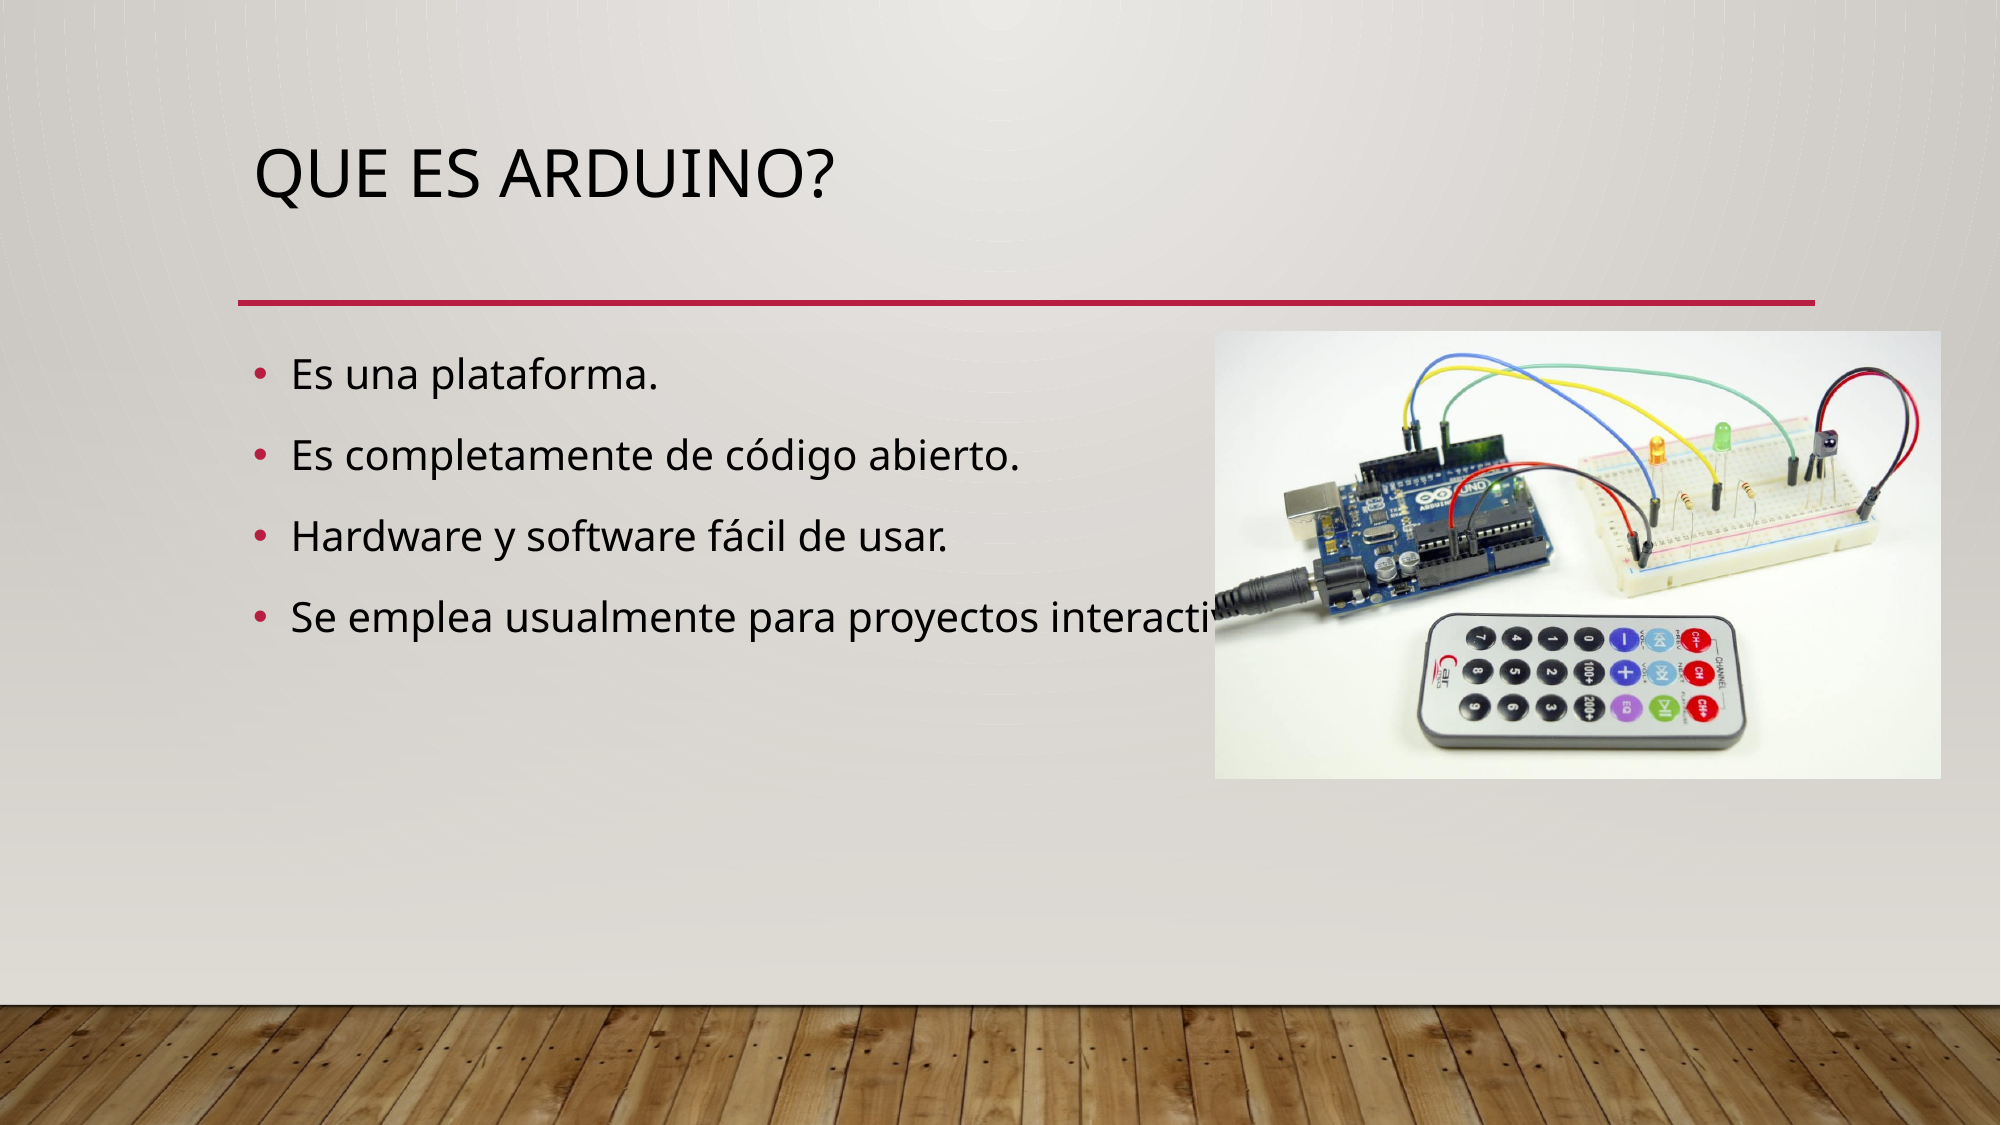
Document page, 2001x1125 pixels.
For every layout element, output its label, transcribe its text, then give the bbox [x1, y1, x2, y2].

list Es una plataforma. Es completamente de código abierto. Hardware y software fácil de usar. Se emplea usualmente para proyectos interactivos. [238, 330, 1814, 897]
title Que es Arduino? [238, 131, 1814, 305]
picture [1215, 331, 1941, 780]
picture [0, 1005, 2000, 1125]
